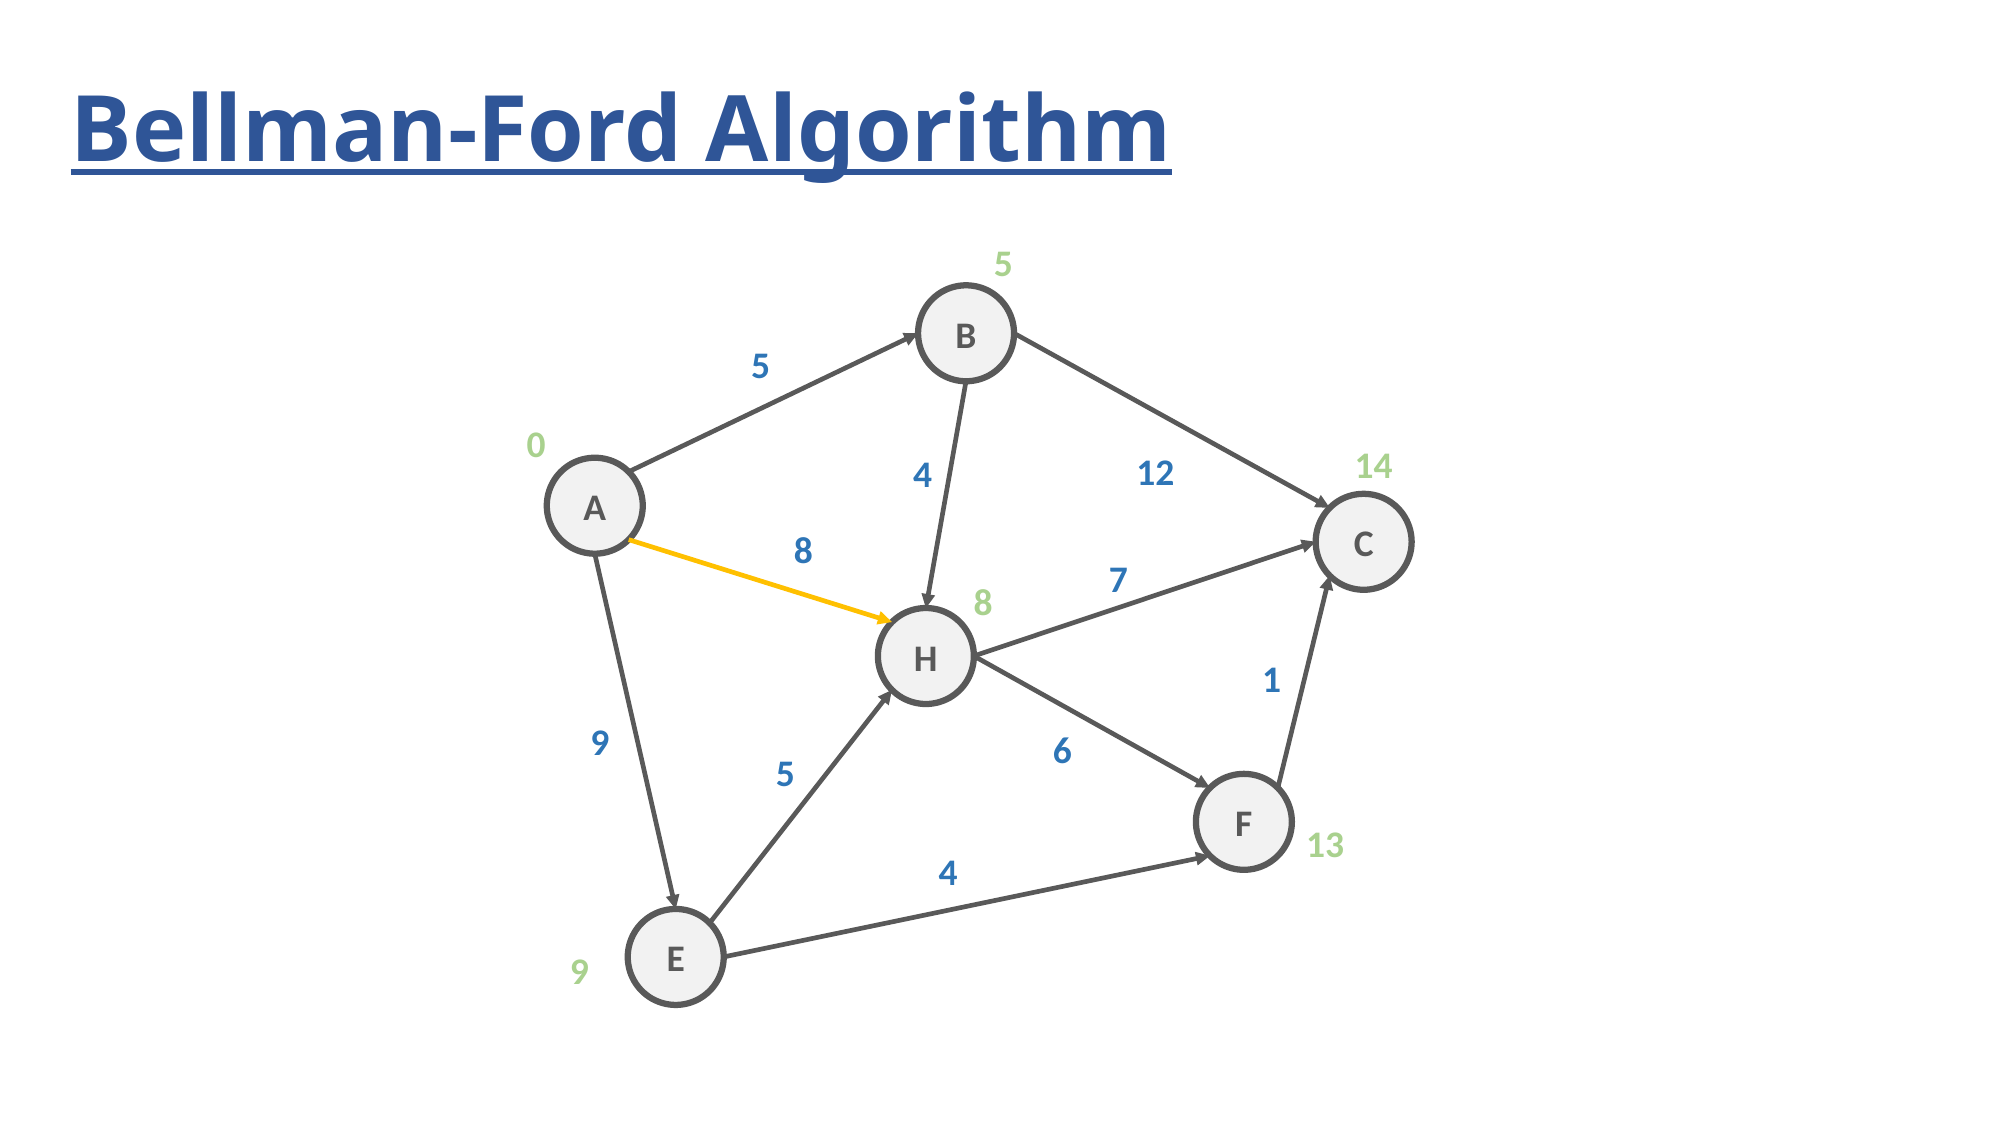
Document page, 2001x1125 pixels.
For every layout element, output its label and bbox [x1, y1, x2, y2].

text_box [511, 231, 1426, 1006]
title [55, 23, 1781, 241]
text_box [555, 939, 618, 999]
